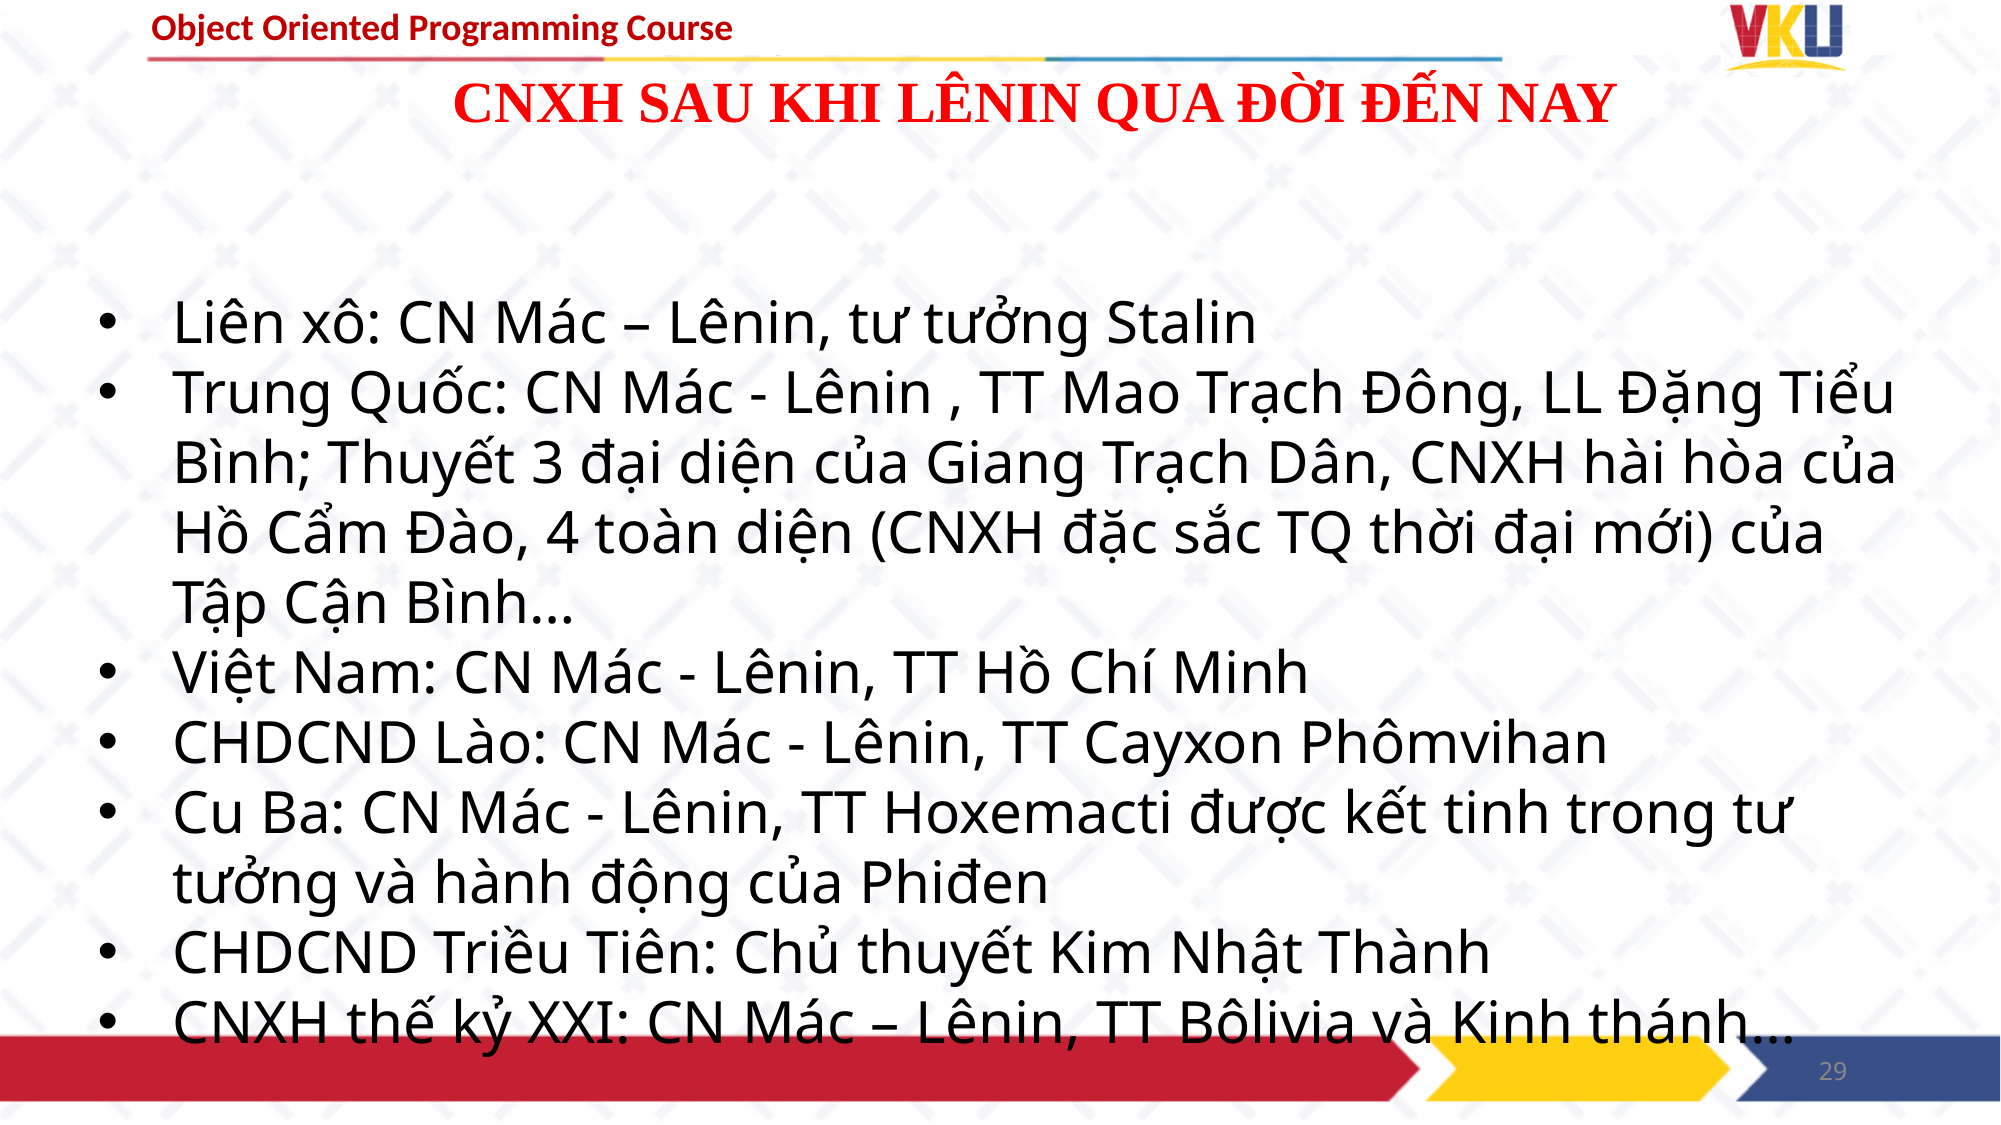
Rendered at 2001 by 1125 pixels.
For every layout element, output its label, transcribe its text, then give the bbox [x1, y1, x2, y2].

text_box Liên xô: CN Mác – Lênin, tư tưởng Stalin Trung Quốc: CN Mác - Lênin , TT Mao Trạch Đông, LL Đặng Tiểu Bình; Thuyết 3 đại diện của Giang Trạch Dân, CNXH hài hòa của Hồ Cẩm Đào, 4 toàn diện (CNXH đặc sắc TQ thời đại mới) của Tập Cận Bình… Việt Nam: CN Mác - Lênin, TT Hồ Chí Minh CHDCND Lào: CN Mác - Lênin, TT Cayxon Phômvihan Cu Ba: CN Mác - Lênin, TT Hoxemacti được kết tinh trong tư tưởng và hành động của Phiđen CHDCND Triều Tiên: Chủ thuyết Kim Nhật Thành CNXH thế kỷ XXI: CN Mác – Lênin, TT Bôlivia và Kinh thánh… [82, 278, 1935, 1125]
picture [1720, 0, 1853, 10]
picture [0, 0, 2001, 1125]
title CNXH SAU KHI LÊNIN QUA ĐỜI ĐẾN NAY [423, 10, 1886, 198]
